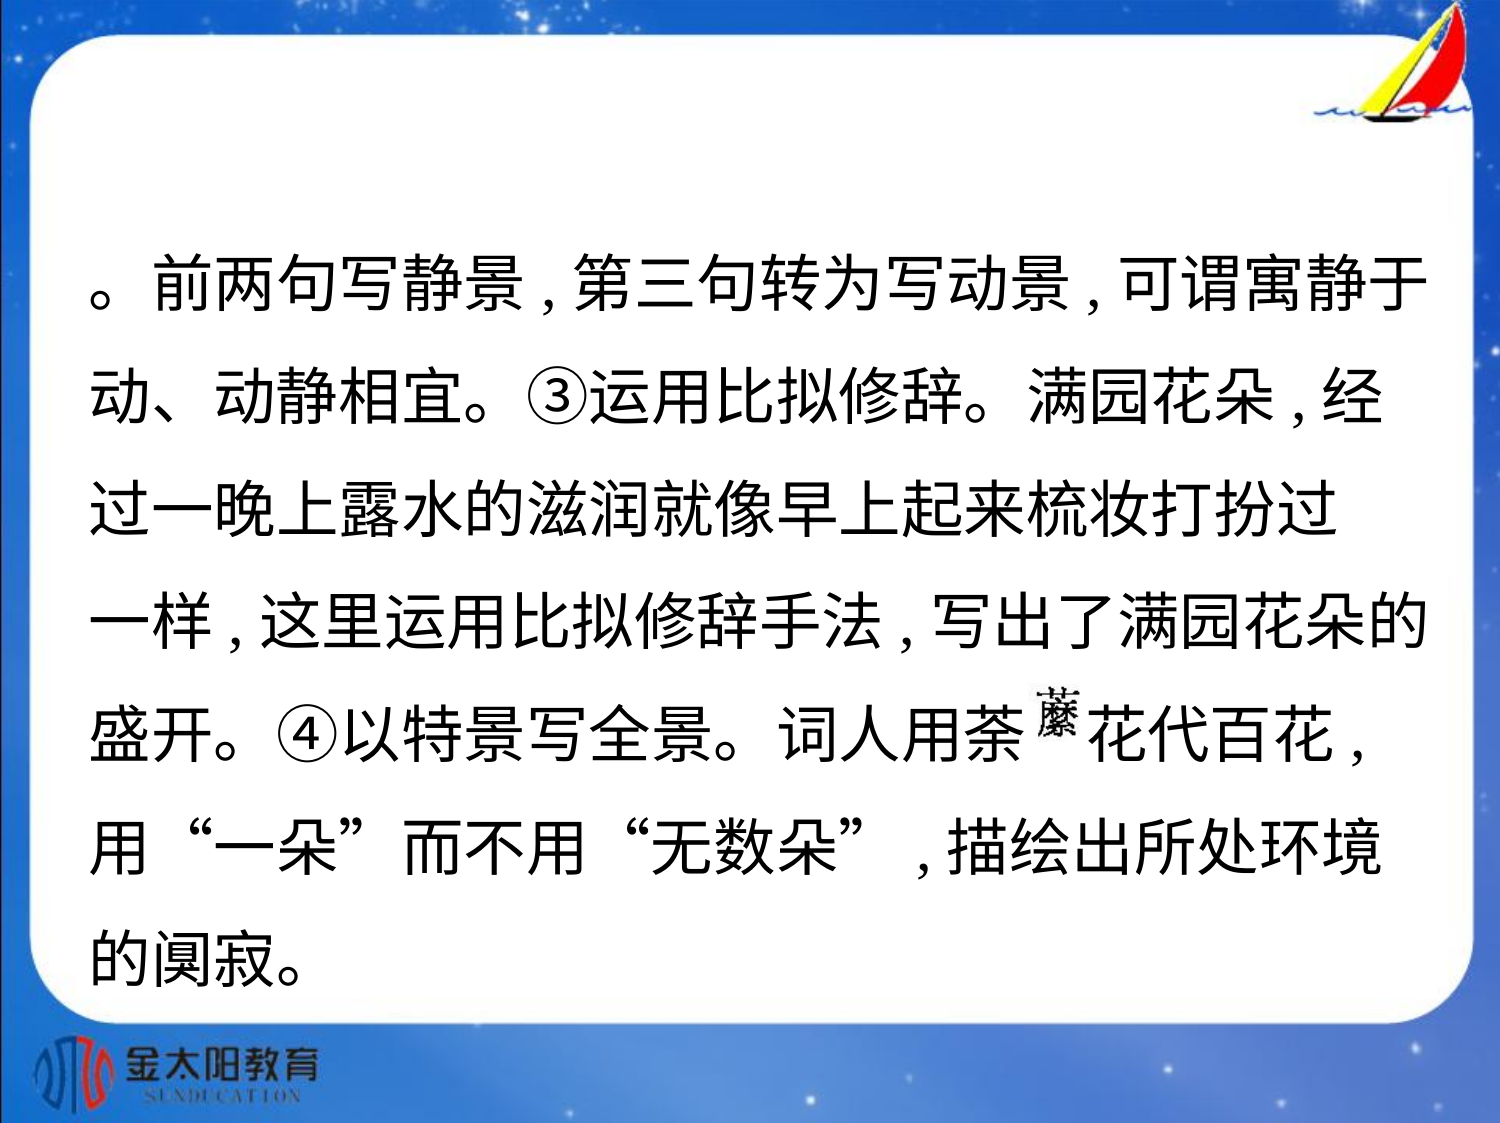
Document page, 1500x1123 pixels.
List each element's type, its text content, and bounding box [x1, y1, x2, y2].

picture [0, 0, 1500, 1123]
text_box 。前两句写静景,第三句转为写动景,可谓寓静于 动、动静相宜。③运用比拟修辞。满园花朵,经 过一晚上露水的滋润就像早上起来梳妆打扮过 一样,这里运用比拟修辞手法,写出了满园花朵的 盛开。④以特景写全景。词人用荼 花代百花, 用“一朵”而不用“无数朵”,描绘出所处环境 的阒寂。 [88, 206, 1453, 996]
